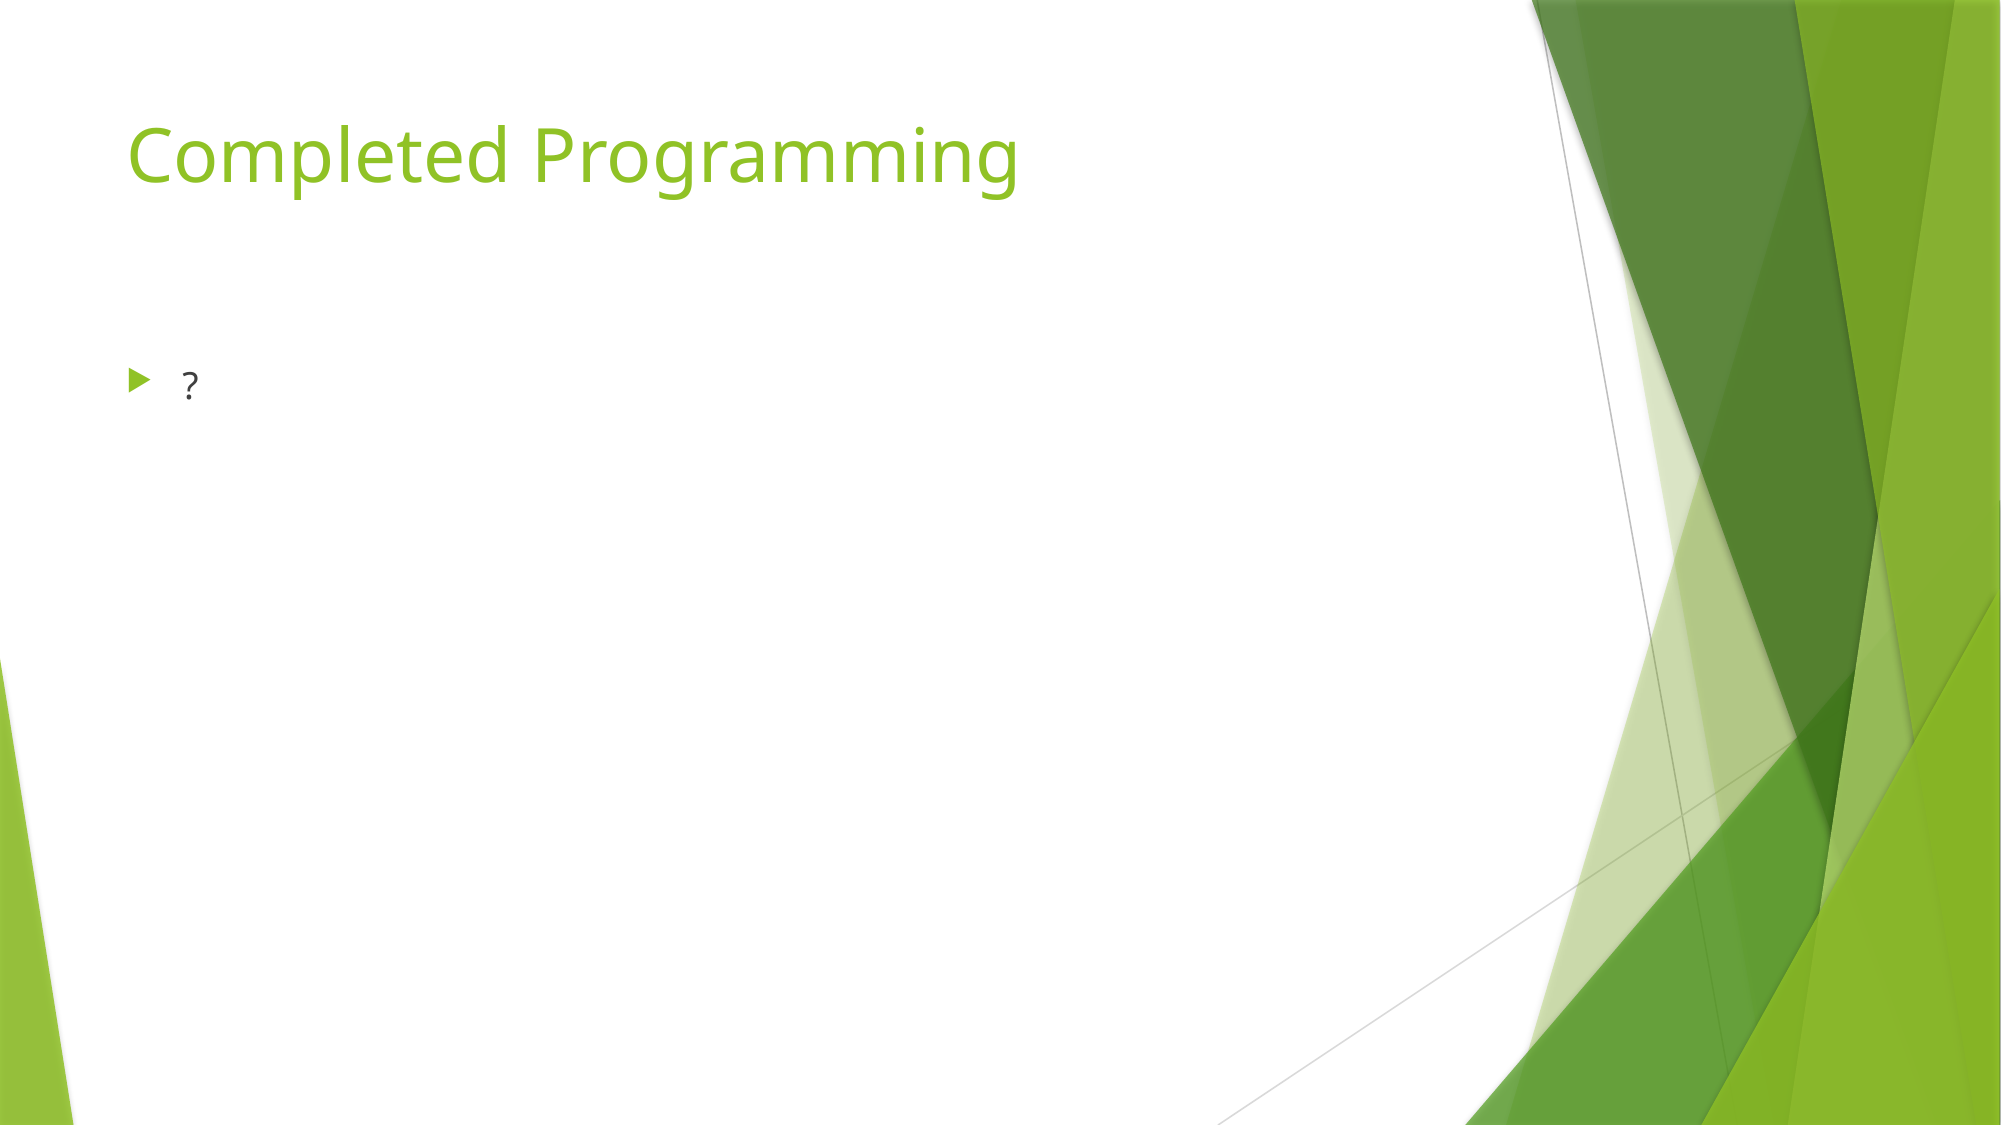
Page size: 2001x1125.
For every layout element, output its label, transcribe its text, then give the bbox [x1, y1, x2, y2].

title Completed Programming [111, 99, 1522, 317]
list ? [111, 354, 1522, 992]
